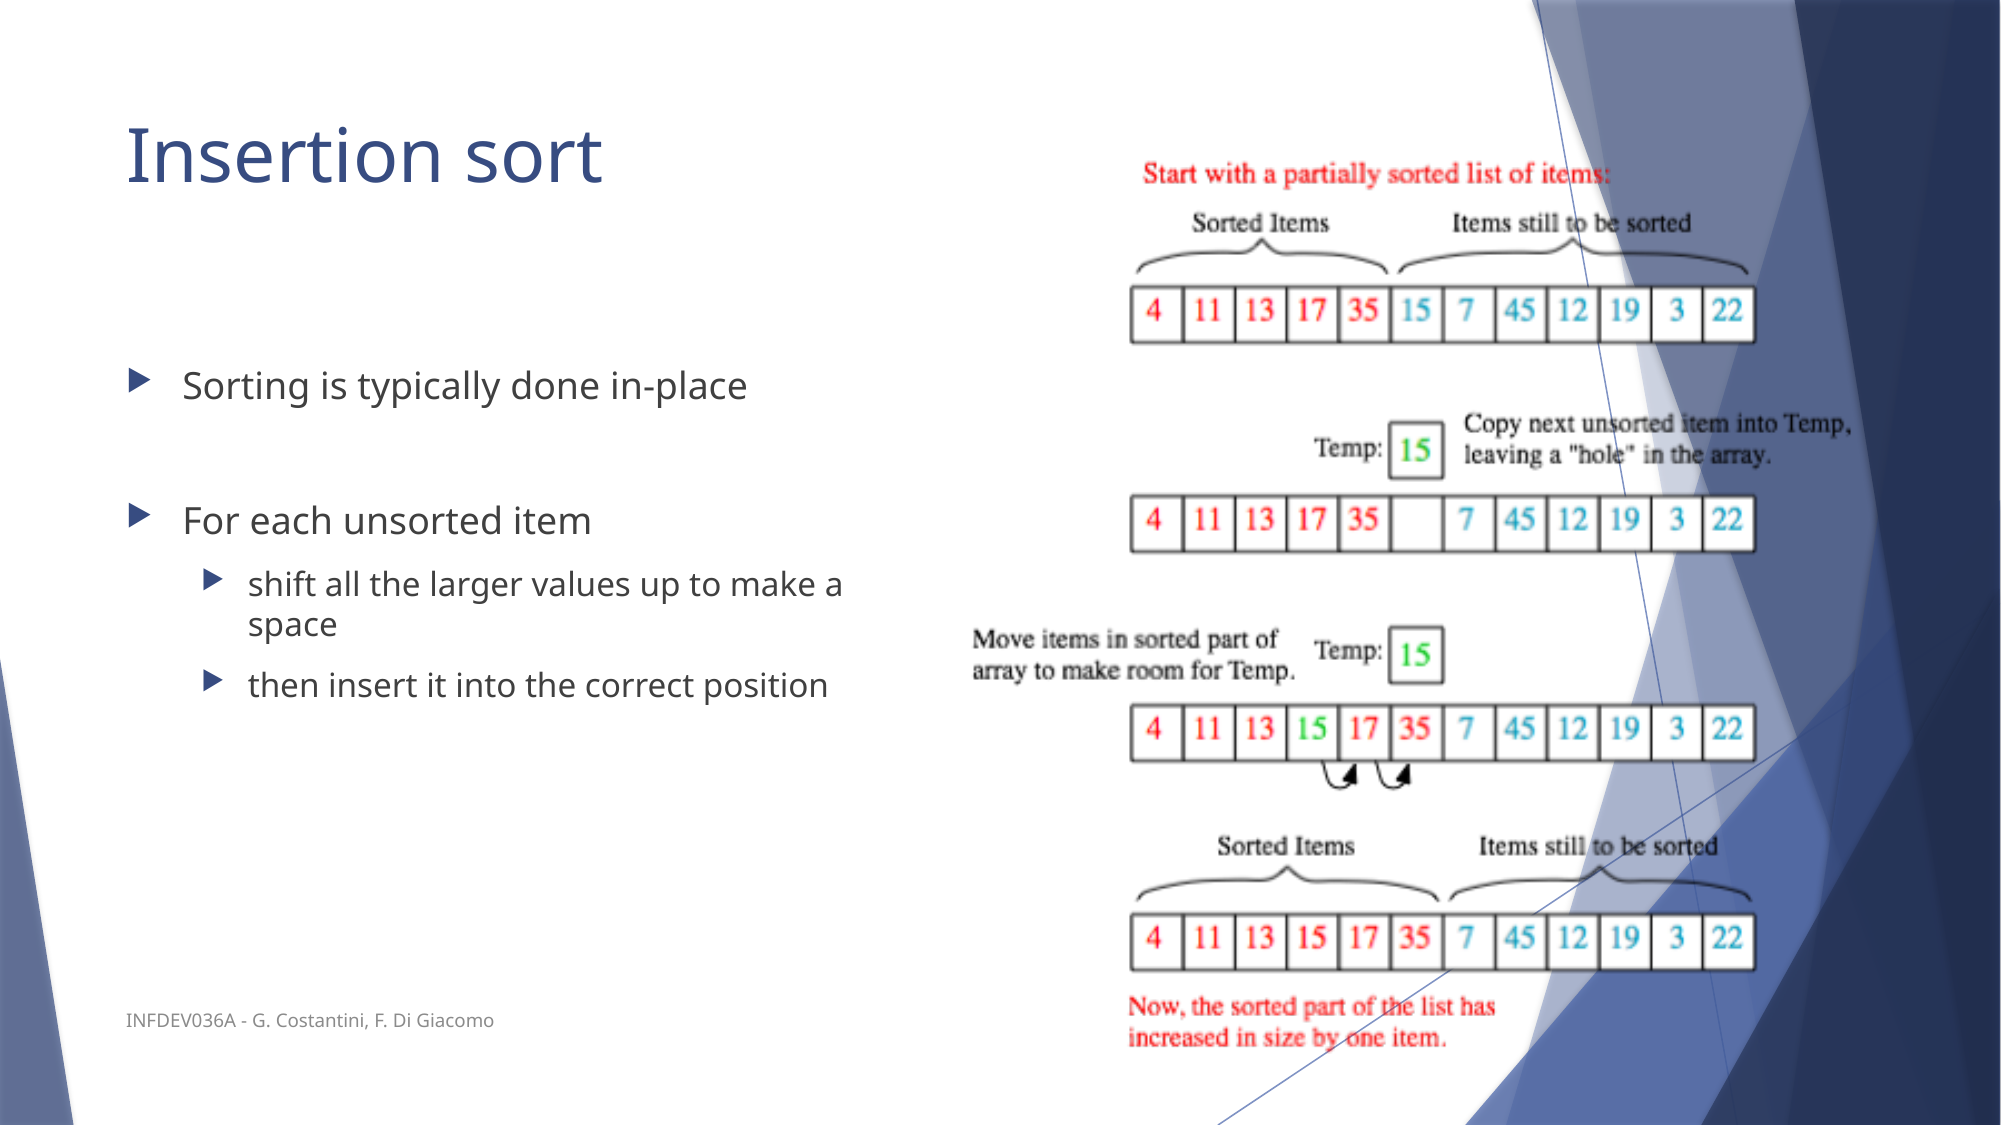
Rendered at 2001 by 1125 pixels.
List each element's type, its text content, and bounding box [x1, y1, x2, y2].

picture [929, 117, 1900, 1086]
list Sorting is typically done in-place For each unsorted item shift all the larger values up to make a space then insert it into the correct position [111, 354, 924, 991]
footer INFDEV036A - G. Costantini, F. Di Giacomo [111, 991, 924, 1051]
title Insertion sort [111, 99, 1522, 317]
